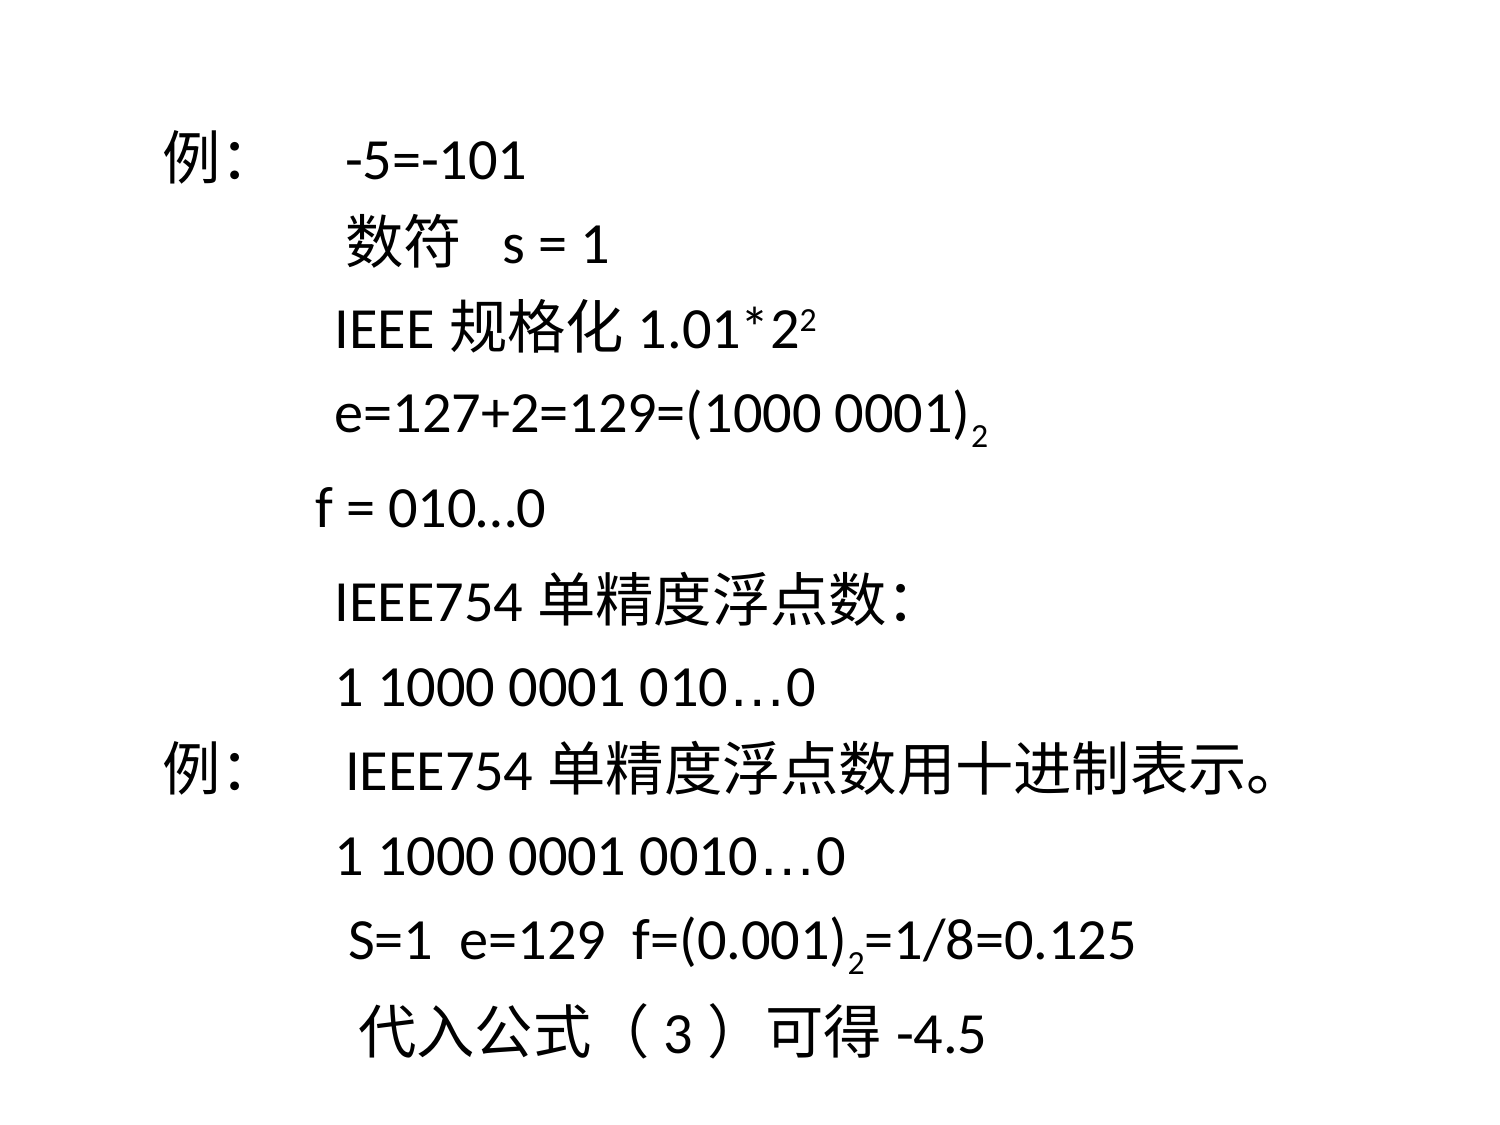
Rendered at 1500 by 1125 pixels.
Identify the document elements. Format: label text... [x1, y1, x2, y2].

text_box 例： -5=-101 数符 s = 1 IEEE规格化1.01*22 e=127+2=129=(1000 0001)2 f = 010…0 IEEE754单精度浮点数： 1 1000 0001 010…0 例： IEEE754单精度浮点数用十进制表示。 1 1000 0001 0010…0 S=1 e=129 f=(0.001)2=1/8=0.125 代入公式（3）可得-4.5 [147, 113, 1411, 1047]
